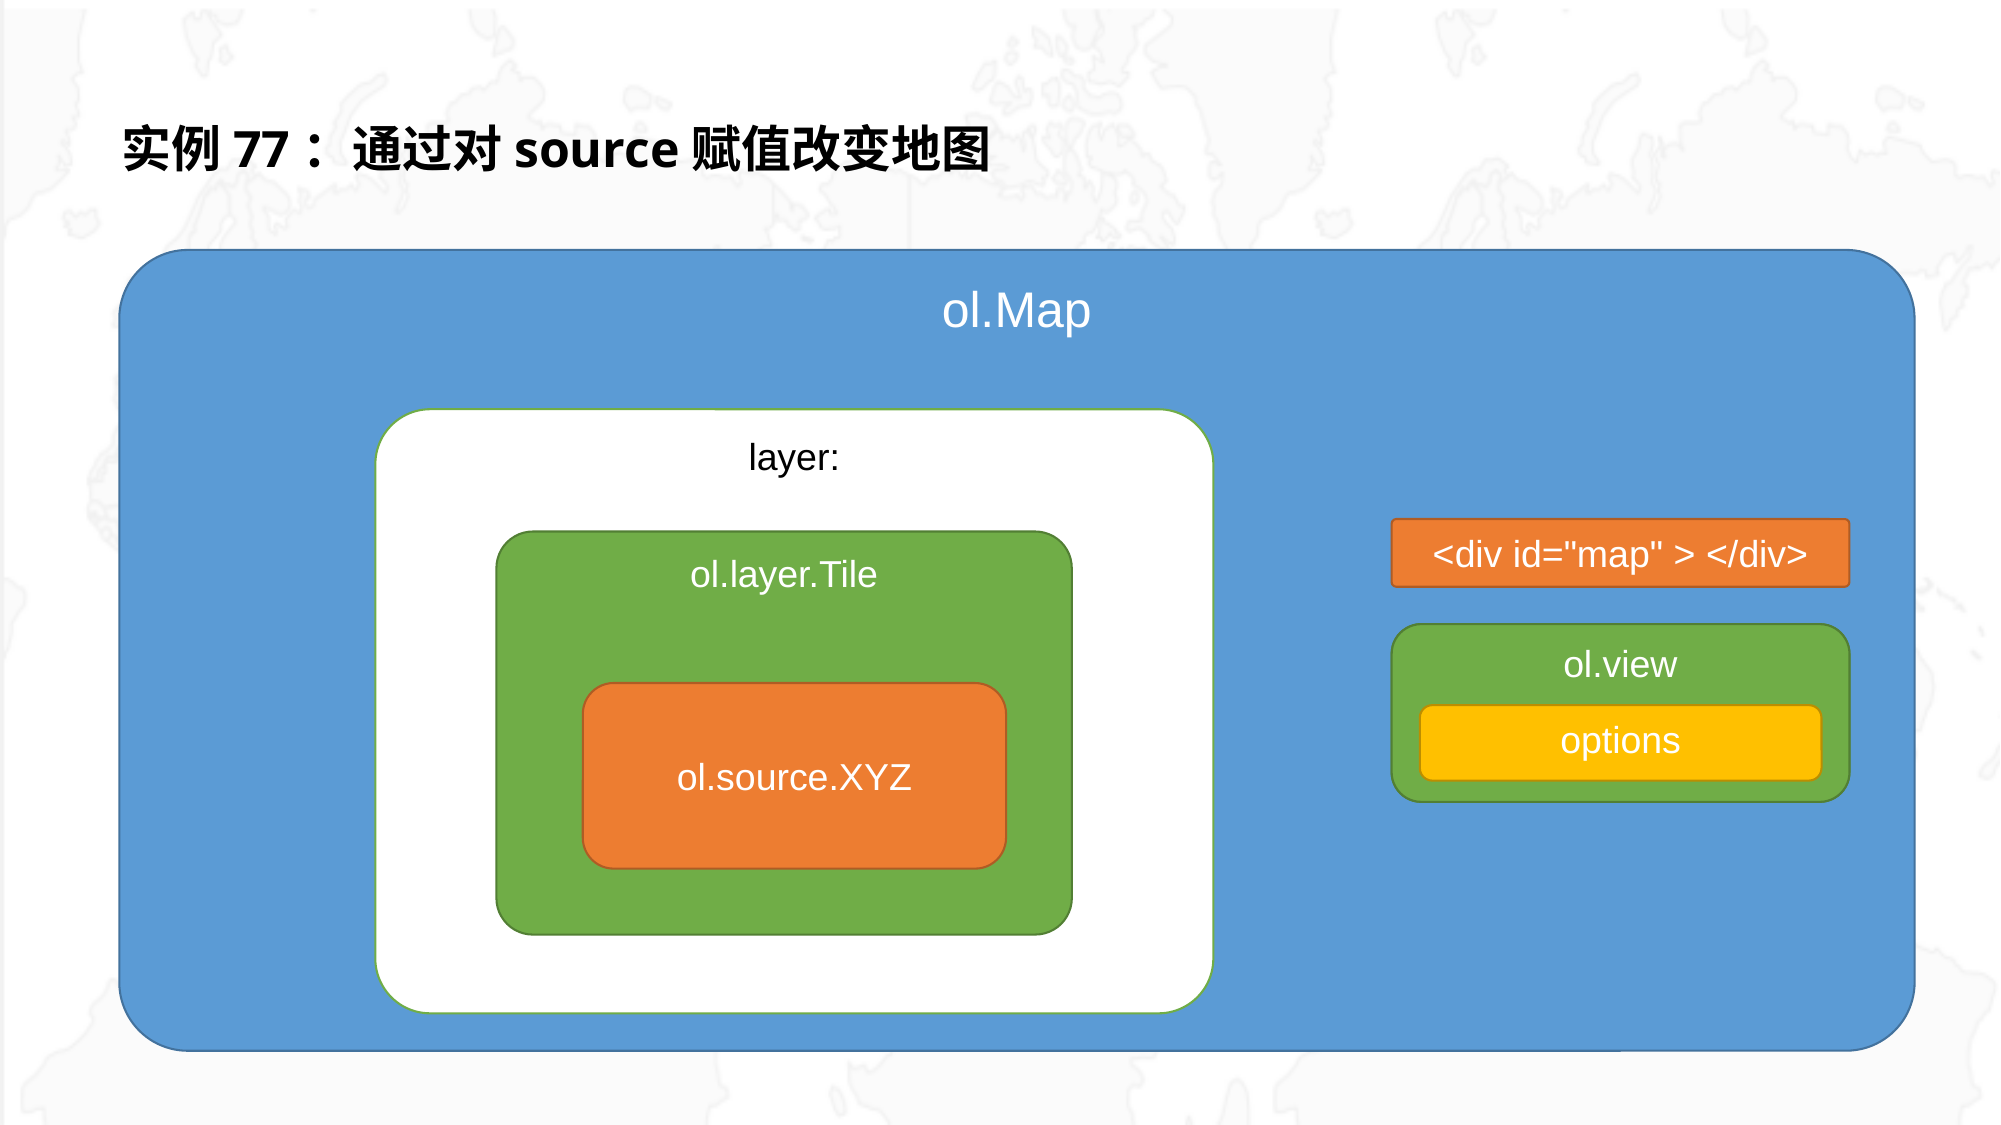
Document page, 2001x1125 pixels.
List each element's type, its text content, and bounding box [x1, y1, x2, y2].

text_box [1391, 624, 1850, 802]
text_box ol.source.XYZ [581, 681, 1008, 870]
title 实例77：通过对source赋值改变地图 [106, 42, 1832, 260]
text_box ol.layer.Tile [495, 530, 1073, 936]
text_box ol.Map [118, 248, 1916, 1052]
text_box layer: [374, 408, 1215, 1015]
text_box <div id="map" > </div> [1390, 517, 1851, 588]
